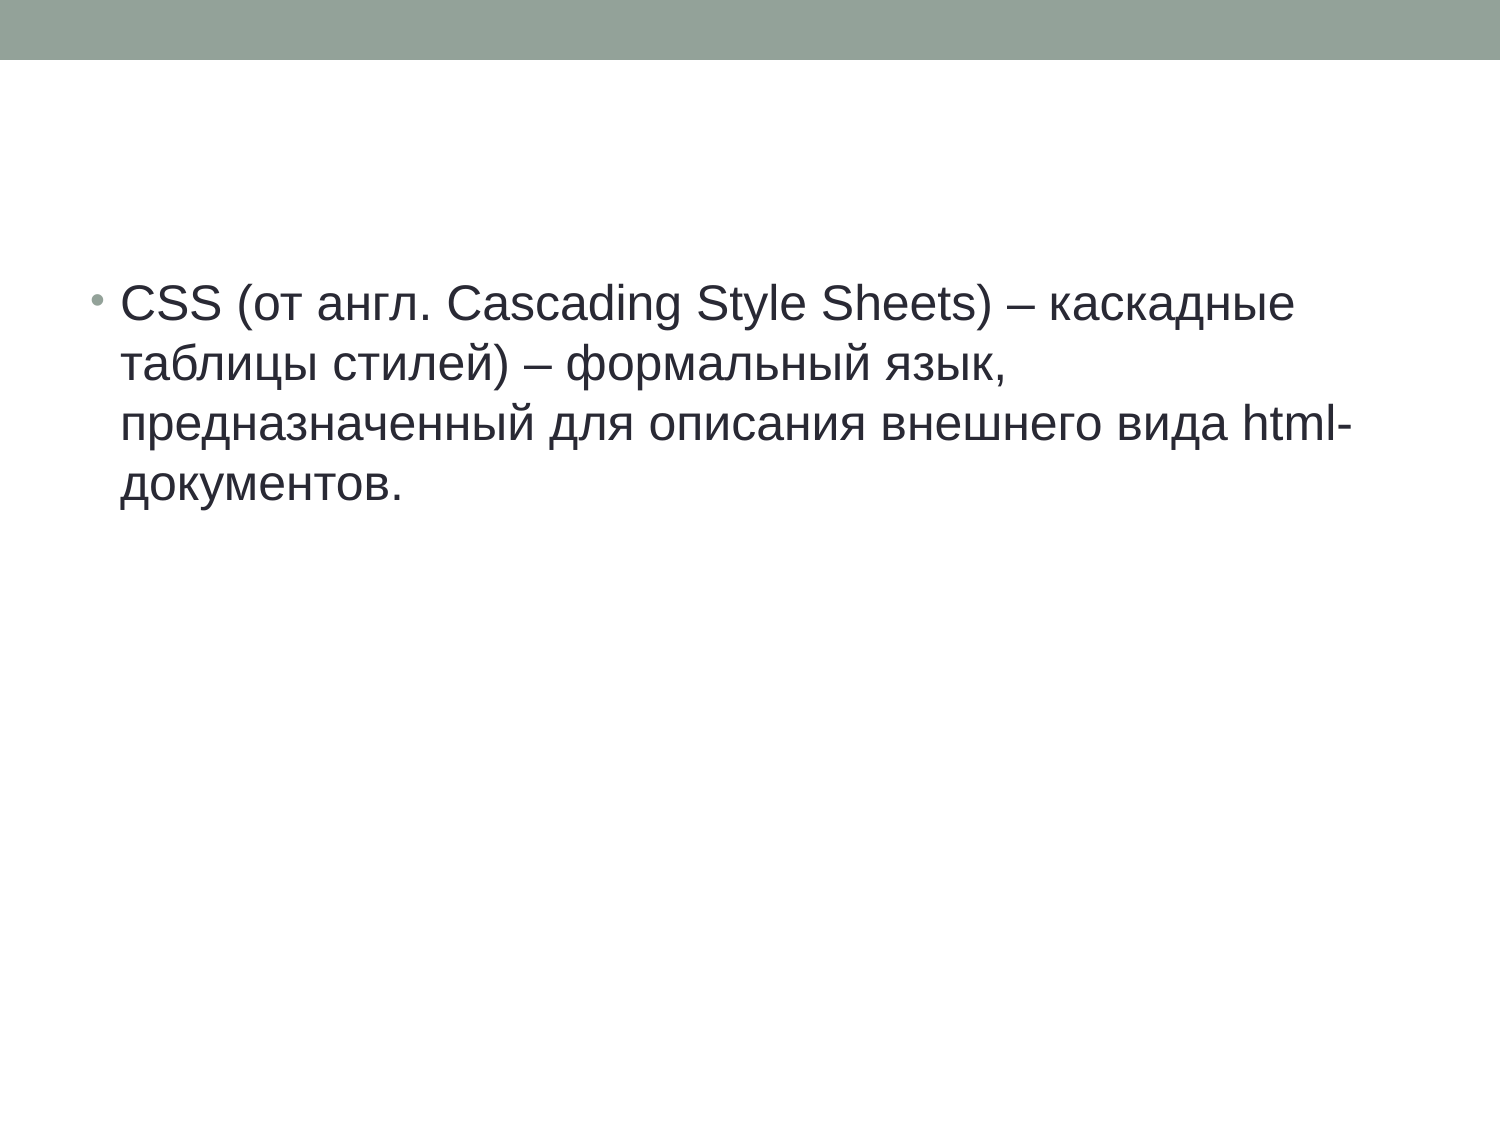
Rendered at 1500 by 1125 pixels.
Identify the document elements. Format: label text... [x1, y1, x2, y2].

list CSS (от англ. Cascading Style Sheets) – каскадные таблицы стилей) – формальный язык, предназначенный для описания внешнего вида html-документов. [75, 262, 1425, 1063]
